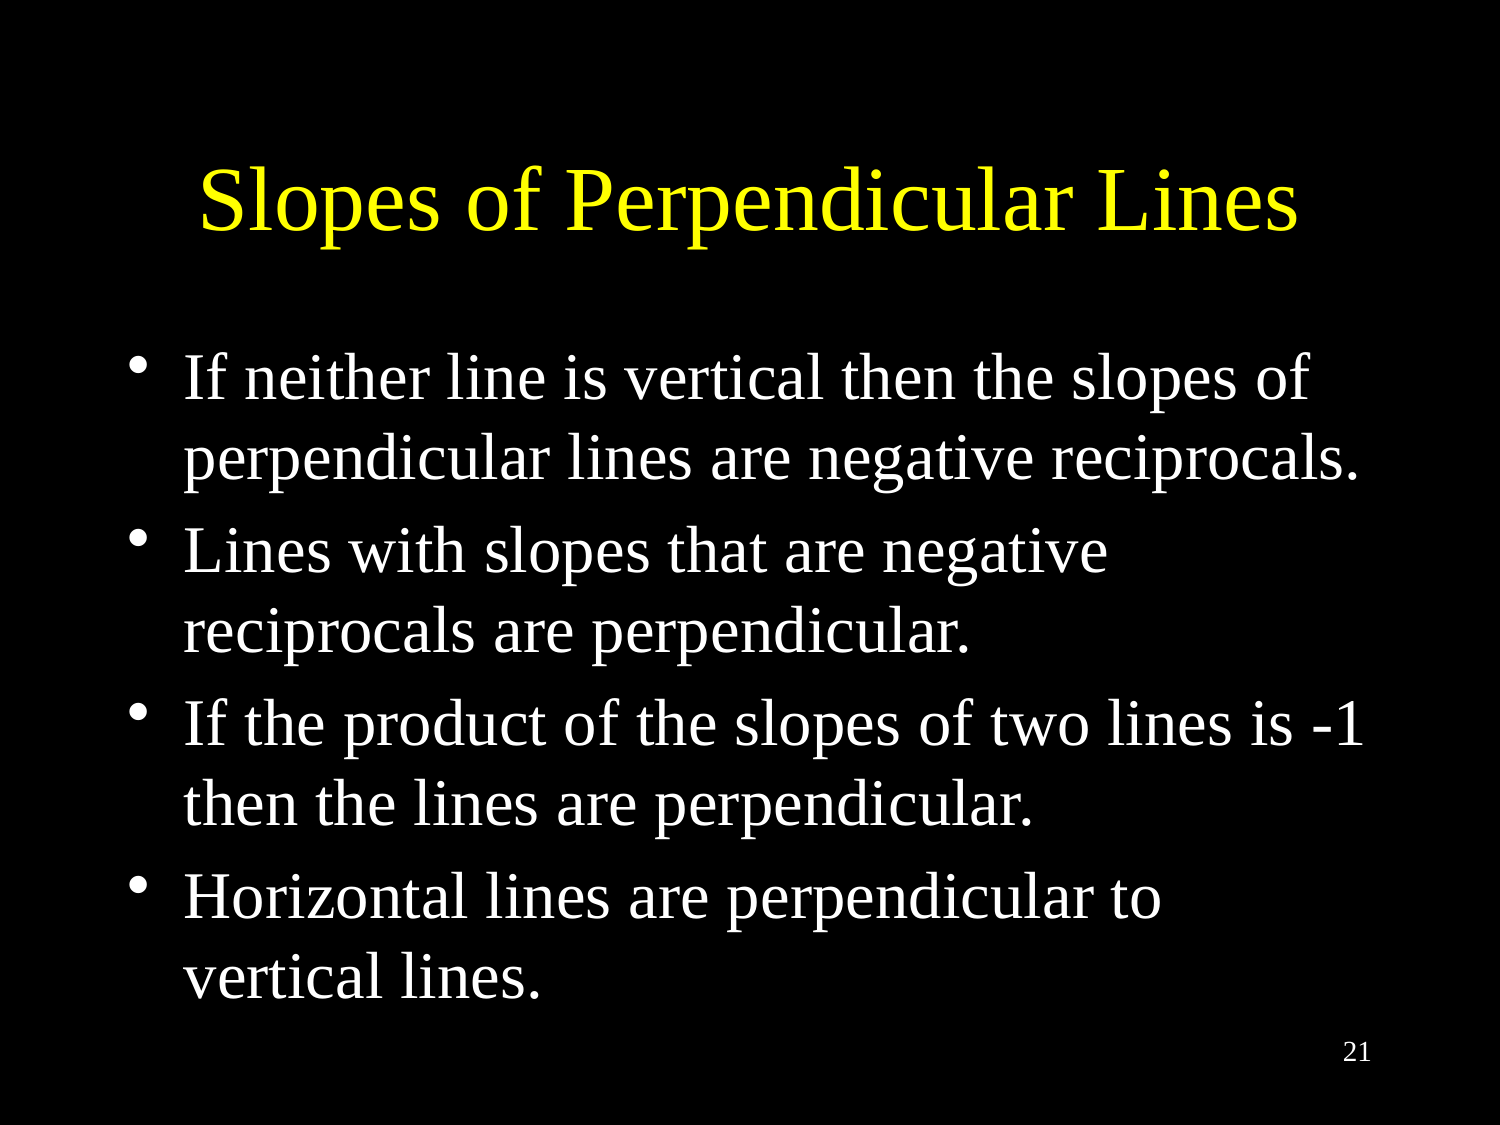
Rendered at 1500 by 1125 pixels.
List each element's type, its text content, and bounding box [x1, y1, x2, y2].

title Slopes of Perpendicular Lines [112, 99, 1388, 288]
slide_number 21 [1074, 1025, 1388, 1100]
list If neither line is vertical then the slopes of perpendicular lines are negative reciprocals. Lines with slopes that are negative reciprocals are perpendicular. If the product of the slopes of two lines is -1 then the lines are perpendicular. Horizontal lines are perpendicular to vertical lines. [112, 324, 1388, 1000]
